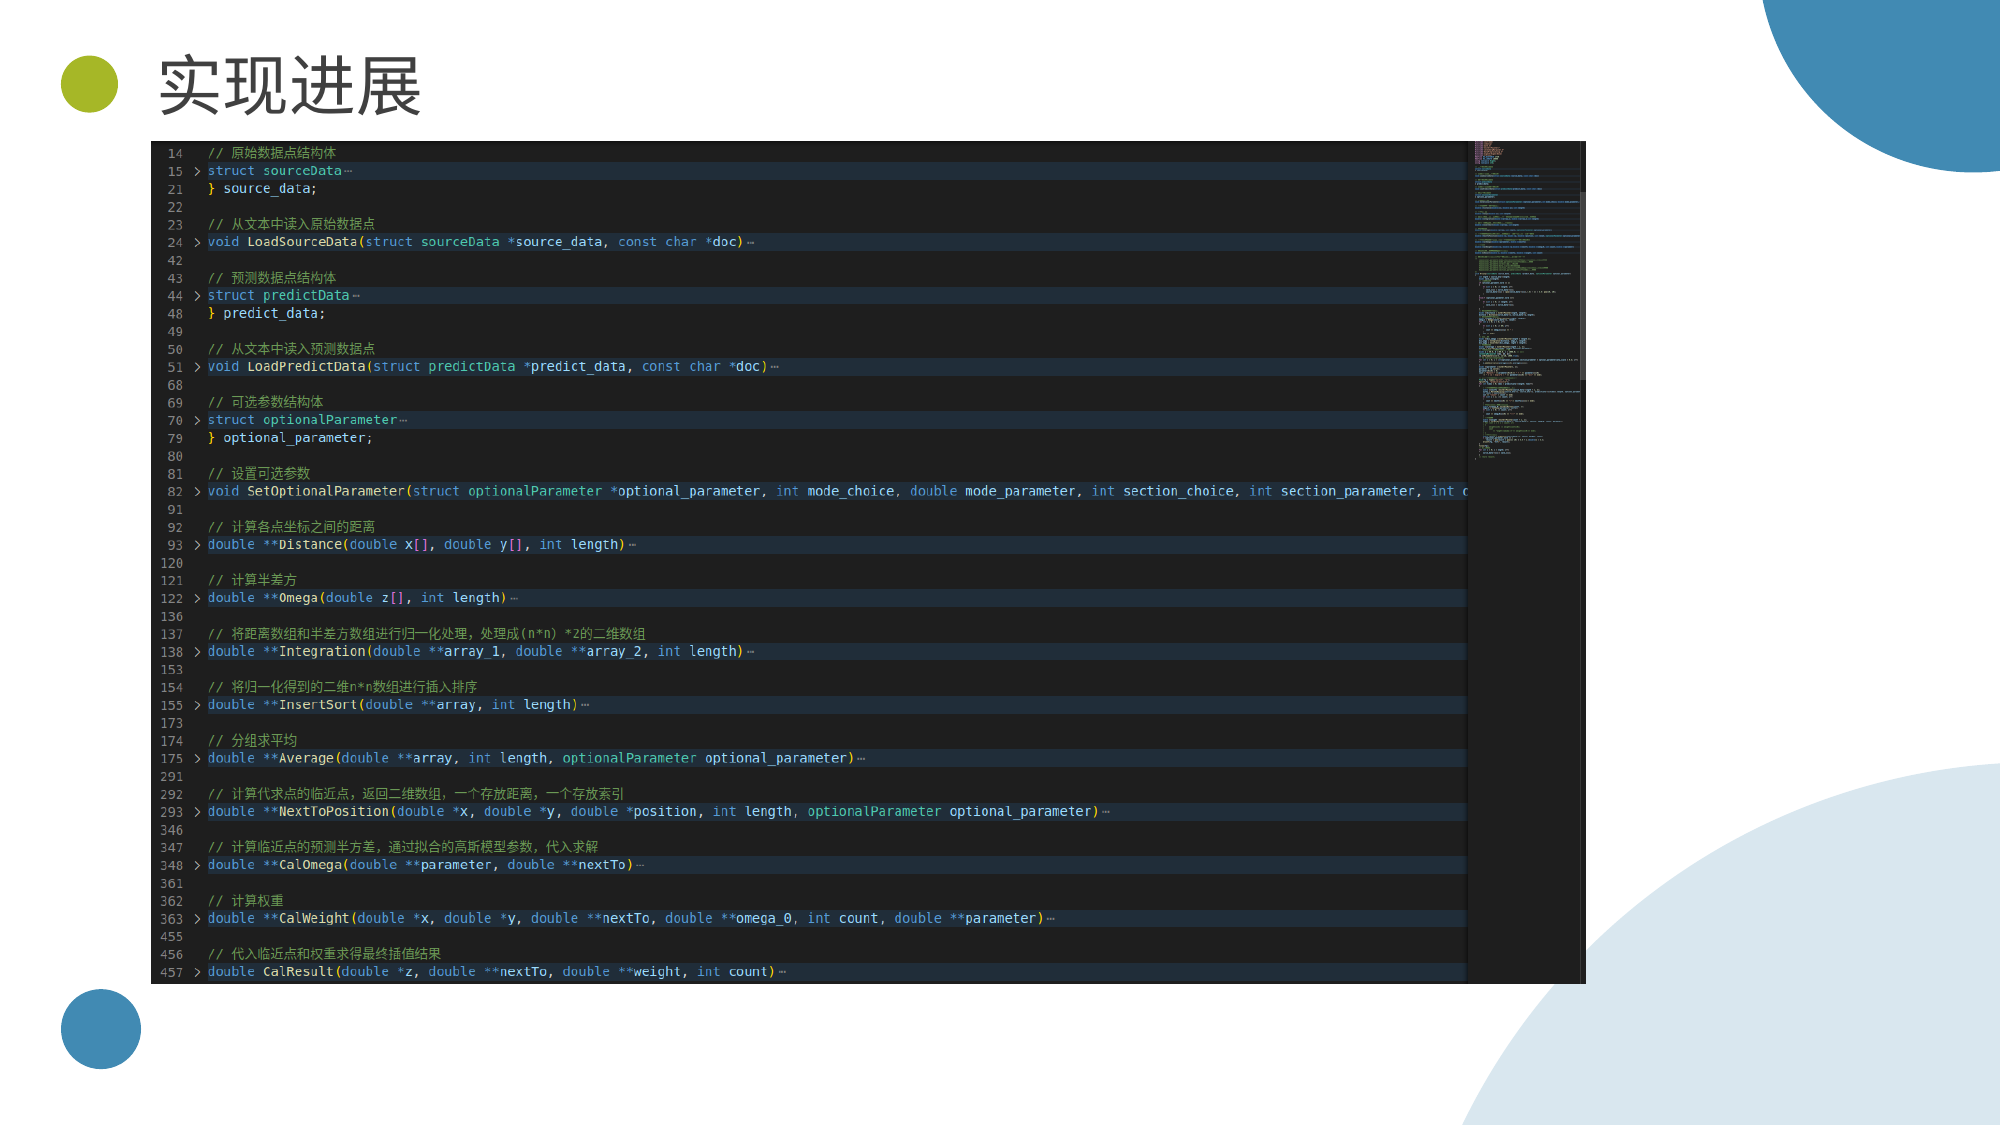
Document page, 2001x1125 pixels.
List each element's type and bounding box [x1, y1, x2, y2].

text_box [60, 0, 2000, 1125]
picture [150, 141, 1586, 984]
